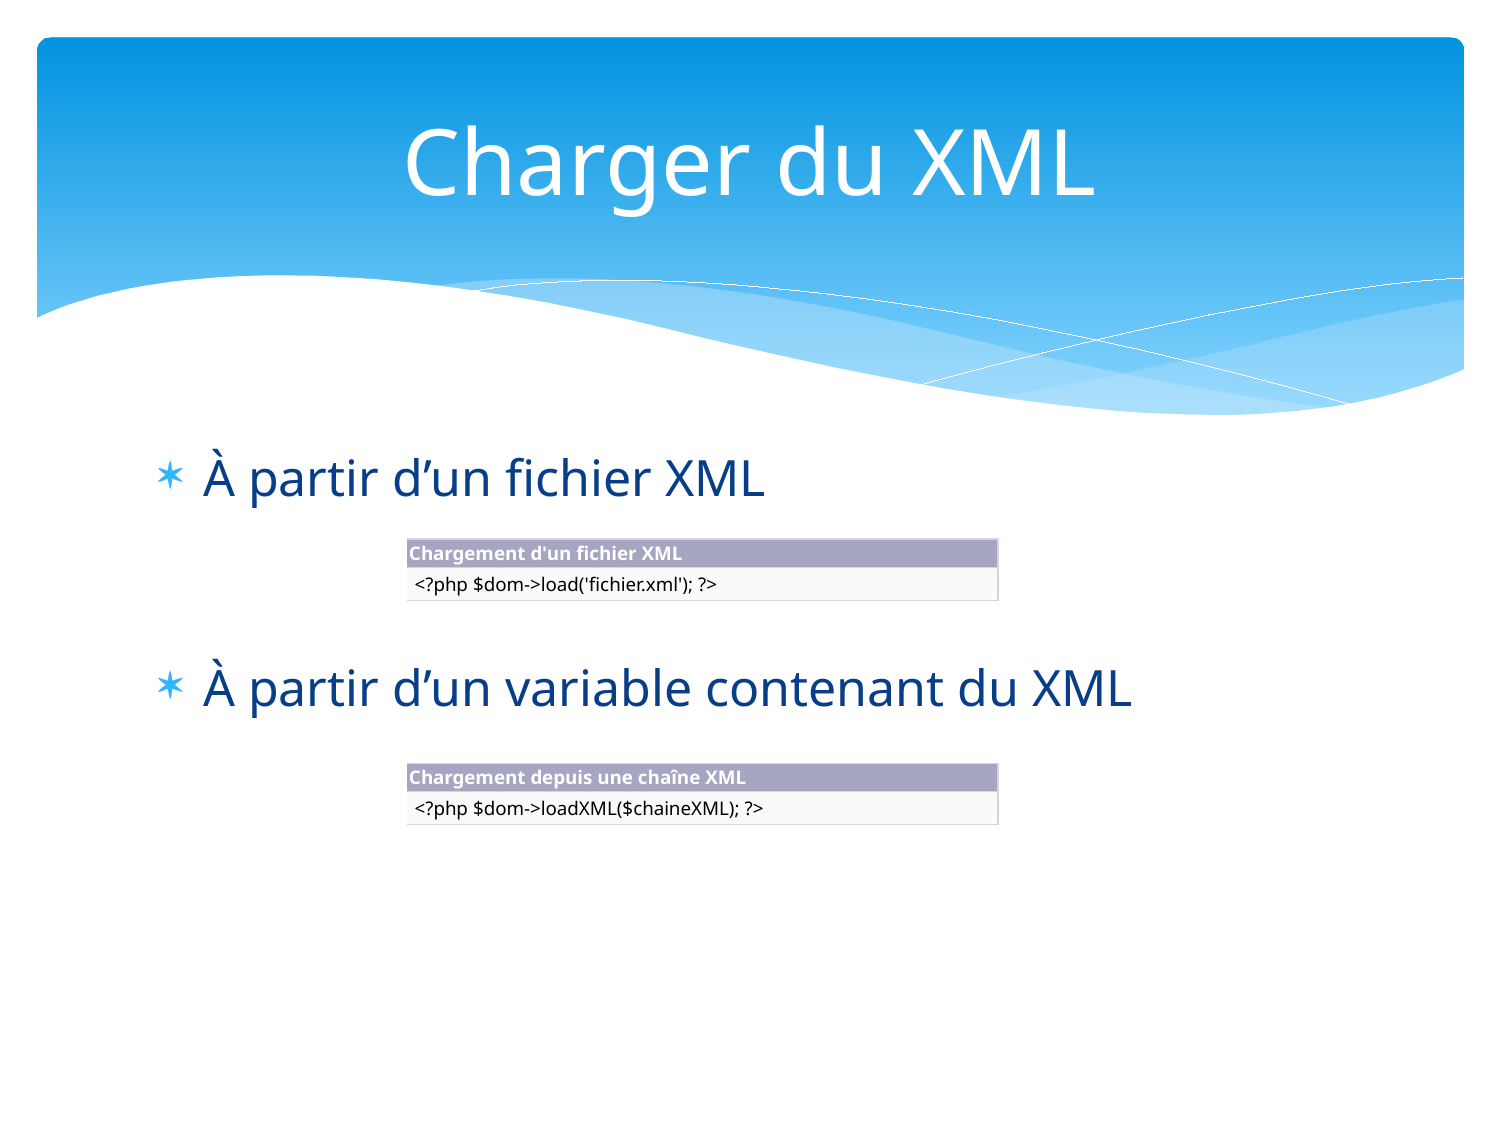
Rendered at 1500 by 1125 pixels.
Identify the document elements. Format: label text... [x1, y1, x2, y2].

title Charger du XML [75, 55, 1425, 261]
table_header Chargement depuis une chaîne XML [407, 764, 997, 791]
table_cell <?php $dom->load('fichier.xml'); ?> [407, 568, 997, 600]
list À partir d’un fichier XML À partir d’un variable contenant du XML [143, 695, 1359, 1005]
table_header Chargement d'un fichier XML [407, 540, 997, 567]
list À partir d’un fichier XML À partir d’un variable contenant du XML [143, 438, 1359, 694]
table_cell <?php $dom->loadXML($chaineXML); ?> [407, 792, 997, 824]
